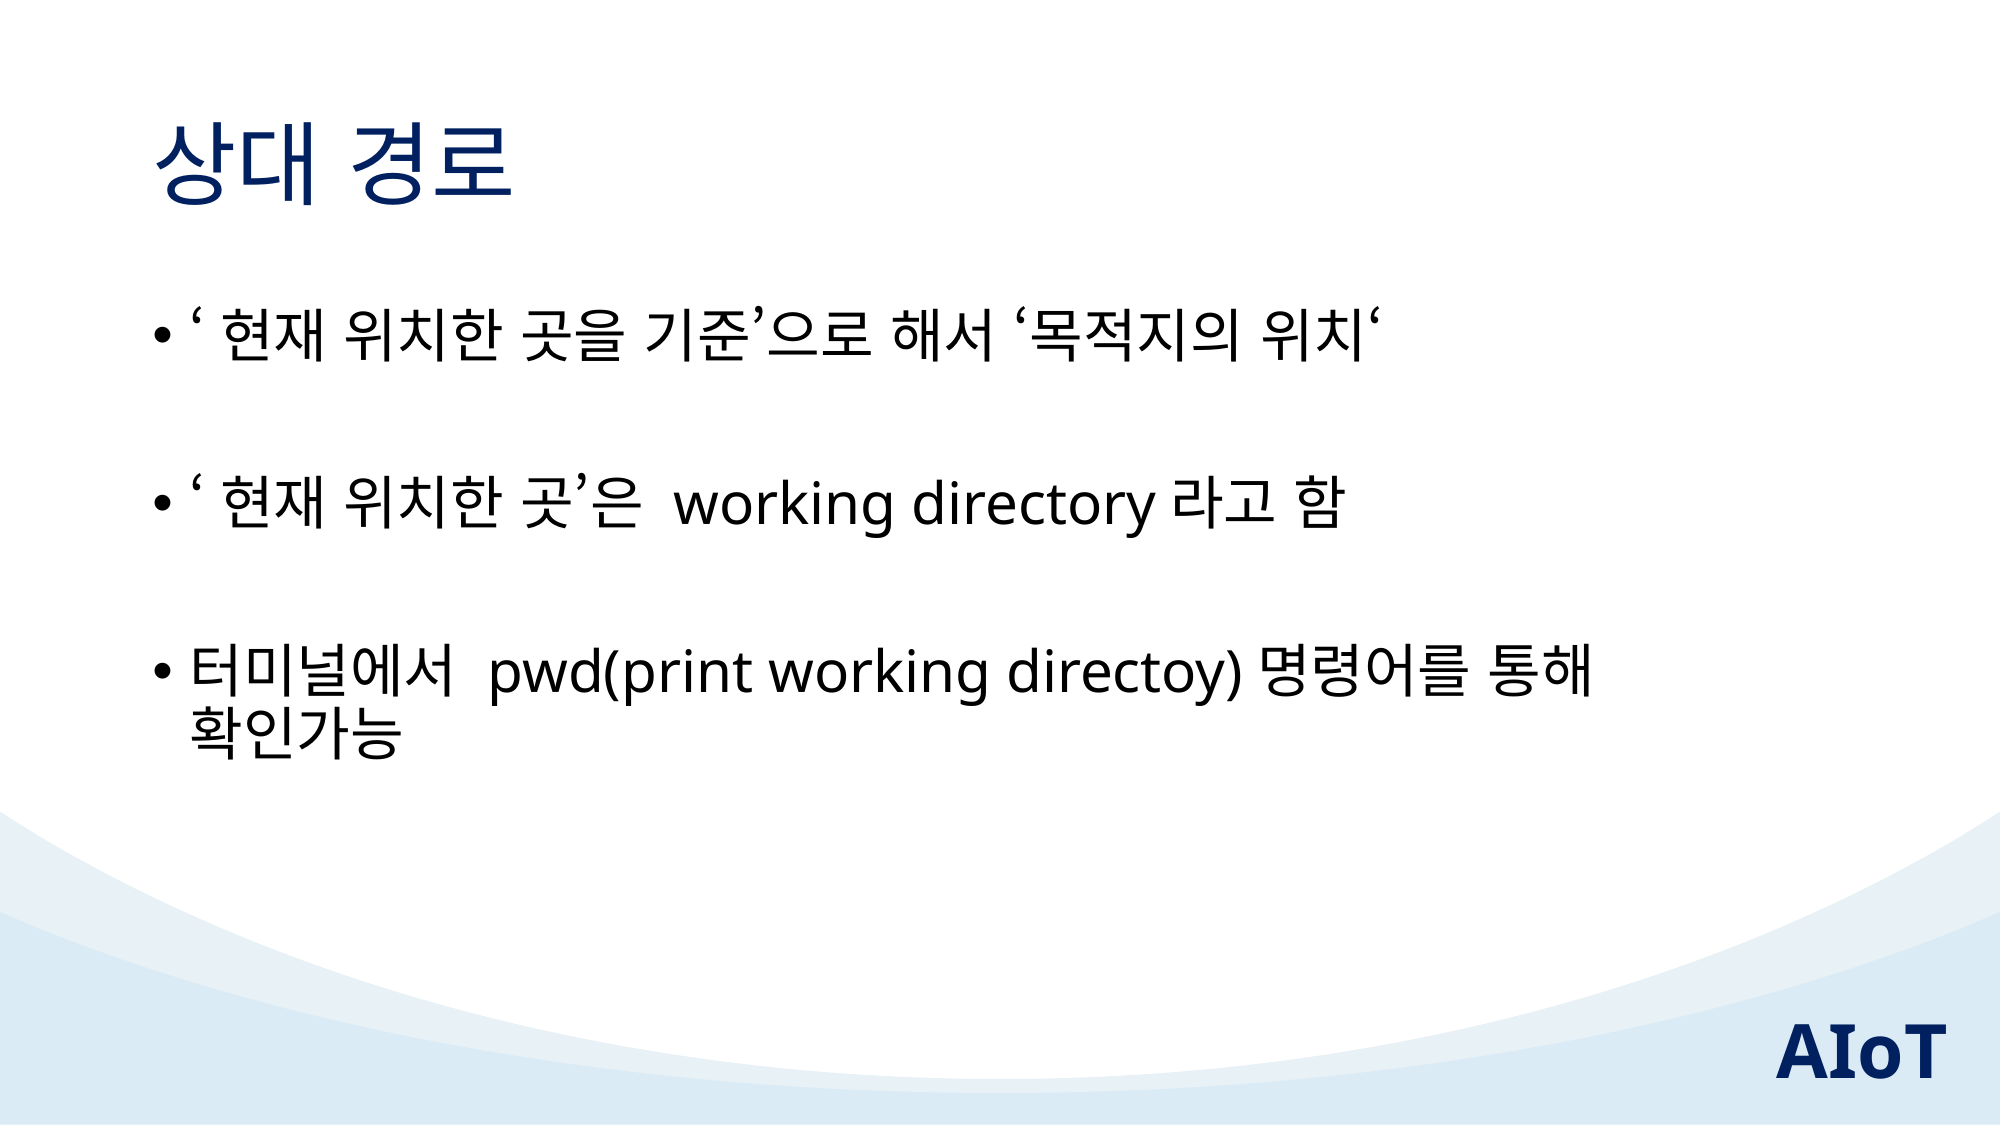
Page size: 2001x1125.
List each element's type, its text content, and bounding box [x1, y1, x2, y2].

title 상대 경로 [137, 59, 1863, 278]
list ‘현재 위치한 곳을 기준’으로 해서 ‘목적지의 위치‘ ‘현재 위치한 곳’은 working directory라고 함 터미널에서 pwd(print working directoy)명령어를 통해 확인가능 [137, 299, 1704, 1014]
